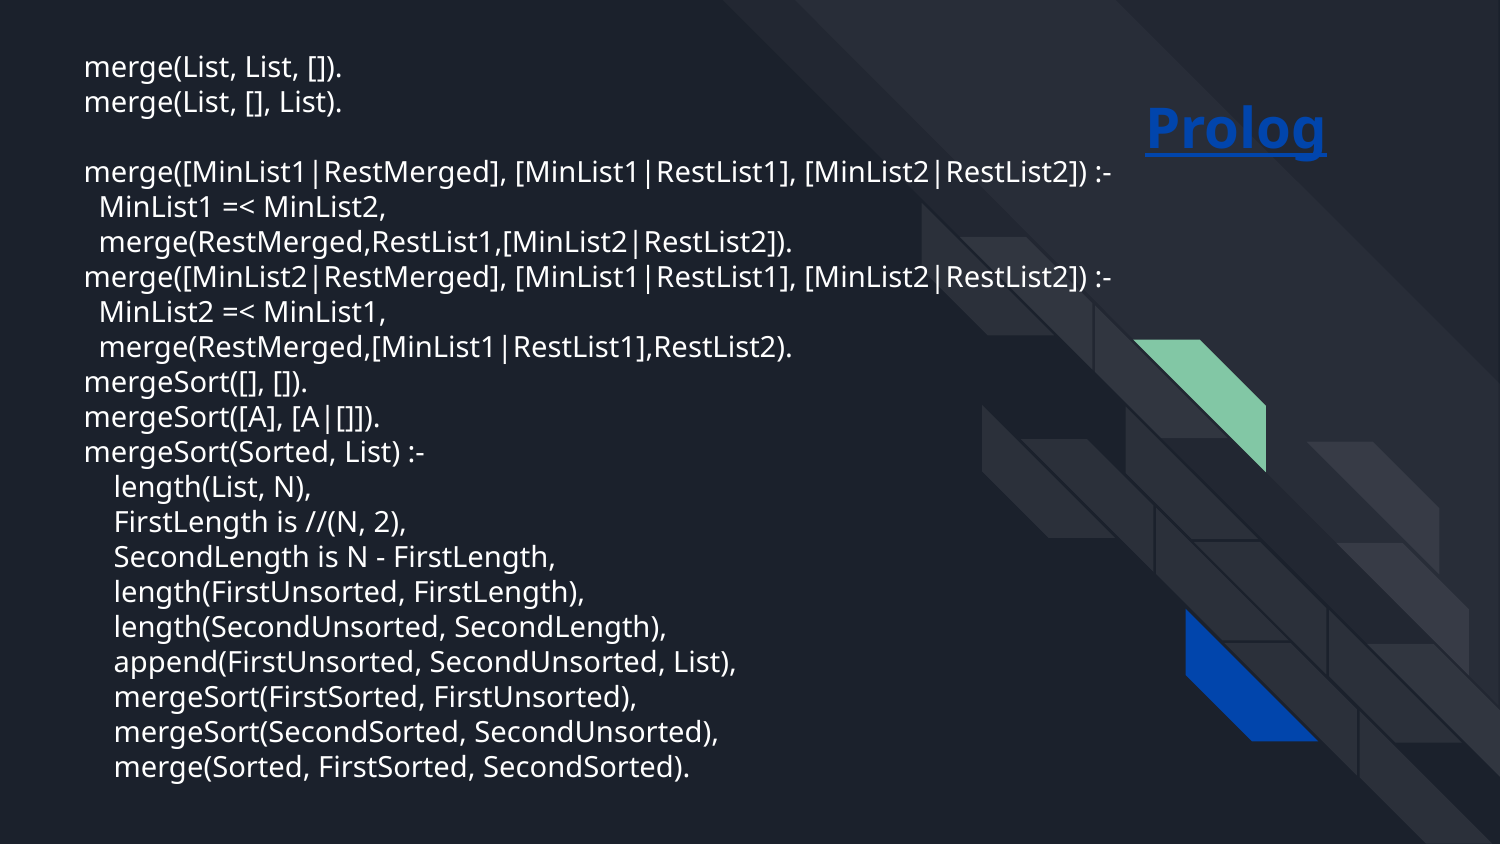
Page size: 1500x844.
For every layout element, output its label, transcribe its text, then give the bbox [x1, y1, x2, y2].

text_box merge(List, List, []). merge(List, [], List). merge([MinList1|RestMerged], [MinList1|RestList1], [MinList2|RestList2]) :- MinList1 =< MinList2, merge(RestMerged,RestList1,[MinList2|RestList2]). merge([MinList2|RestMerged], [MinList1|RestList1], [MinList2|RestList2]) :- MinList2 =< MinList1, merge(RestMerged,[MinList1|RestList1],RestList2). mergeSort([], []). mergeSort([A], [A|[]]). mergeSort(Sorted, List) :- length(List, N), FirstLength is //(N, 2), SecondLength is N - FirstLength, length(FirstUnsorted, FirstLength), length(SecondUnsorted, SecondLength), append(FirstUnsorted, SecondUnsorted, List), mergeSort(FirstSorted, FirstUnsorted), mergeSort(SecondSorted, SecondUnsorted), merge(Sorted, FirstSorted, SecondSorted). [68, 33, 1387, 844]
text_box Prolog [825, 77, 1342, 175]
